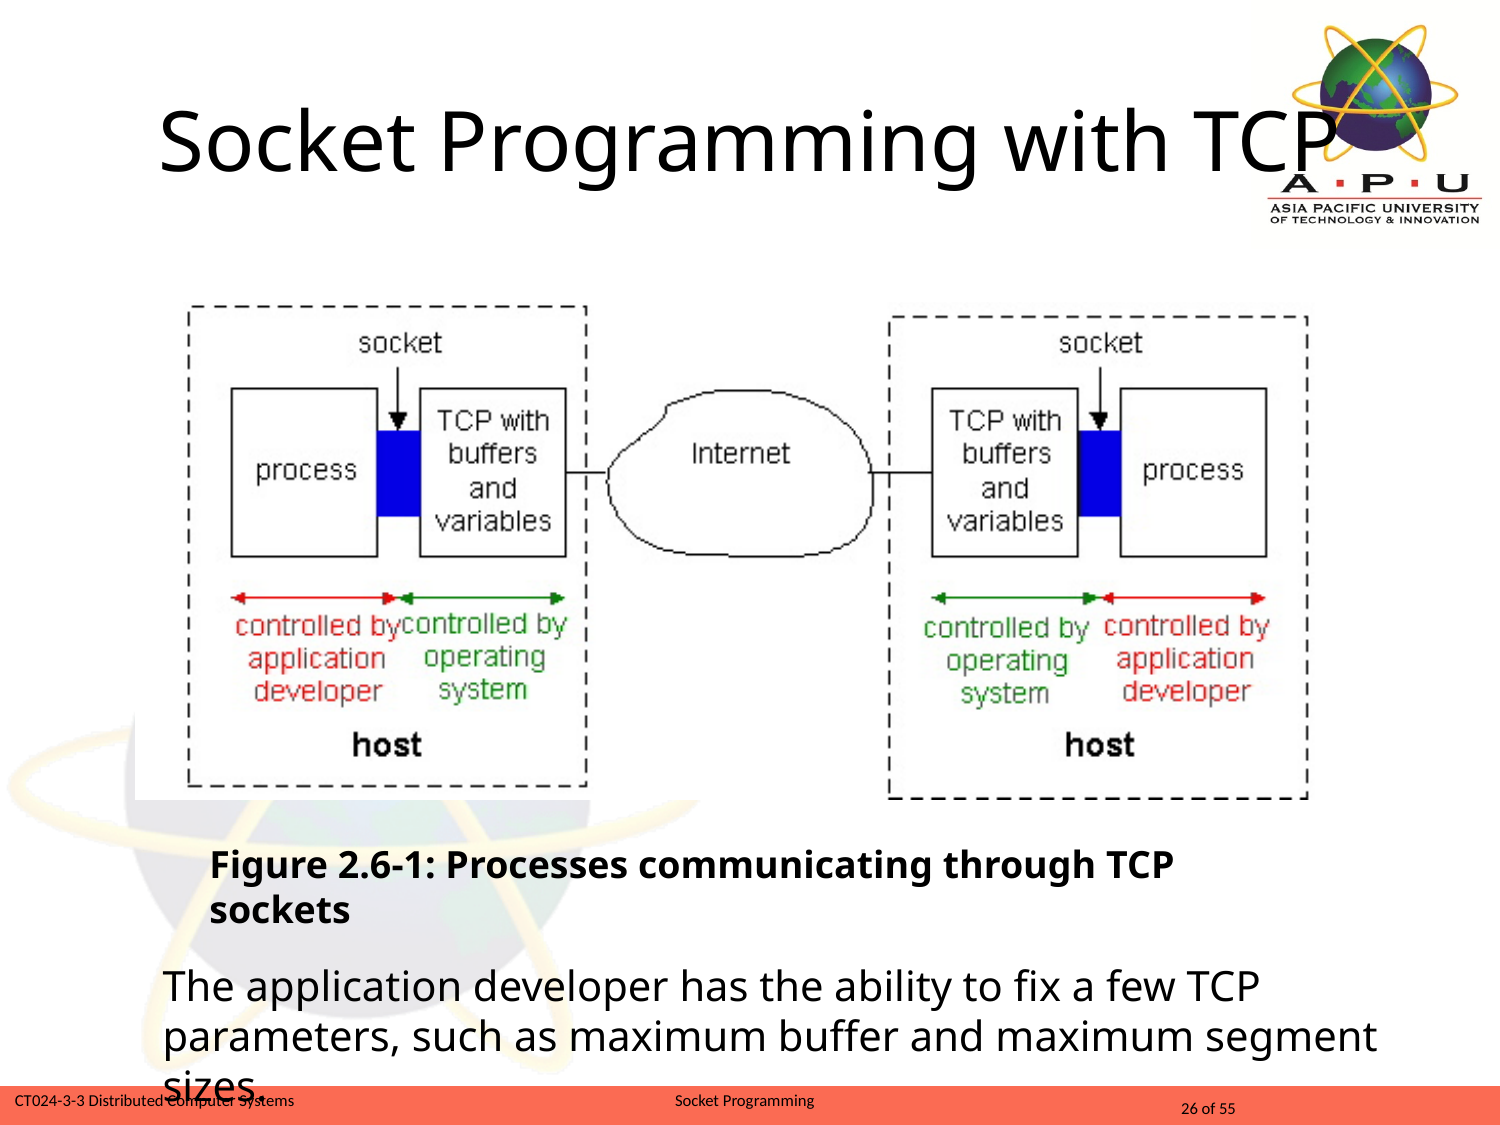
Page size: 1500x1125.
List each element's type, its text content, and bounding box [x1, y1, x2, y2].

picture [1251, 0, 1500, 249]
text_box Figure 2.6-1: Processes communicating through TCP sockets [194, 834, 1329, 939]
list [135, 302, 1365, 801]
text_box The application developer has the ability to fix a few TCP parameters, such as maximum buffer and maximum segment sizes. [147, 952, 1448, 1118]
title Socket Programming with TCP [112, 44, 1388, 232]
